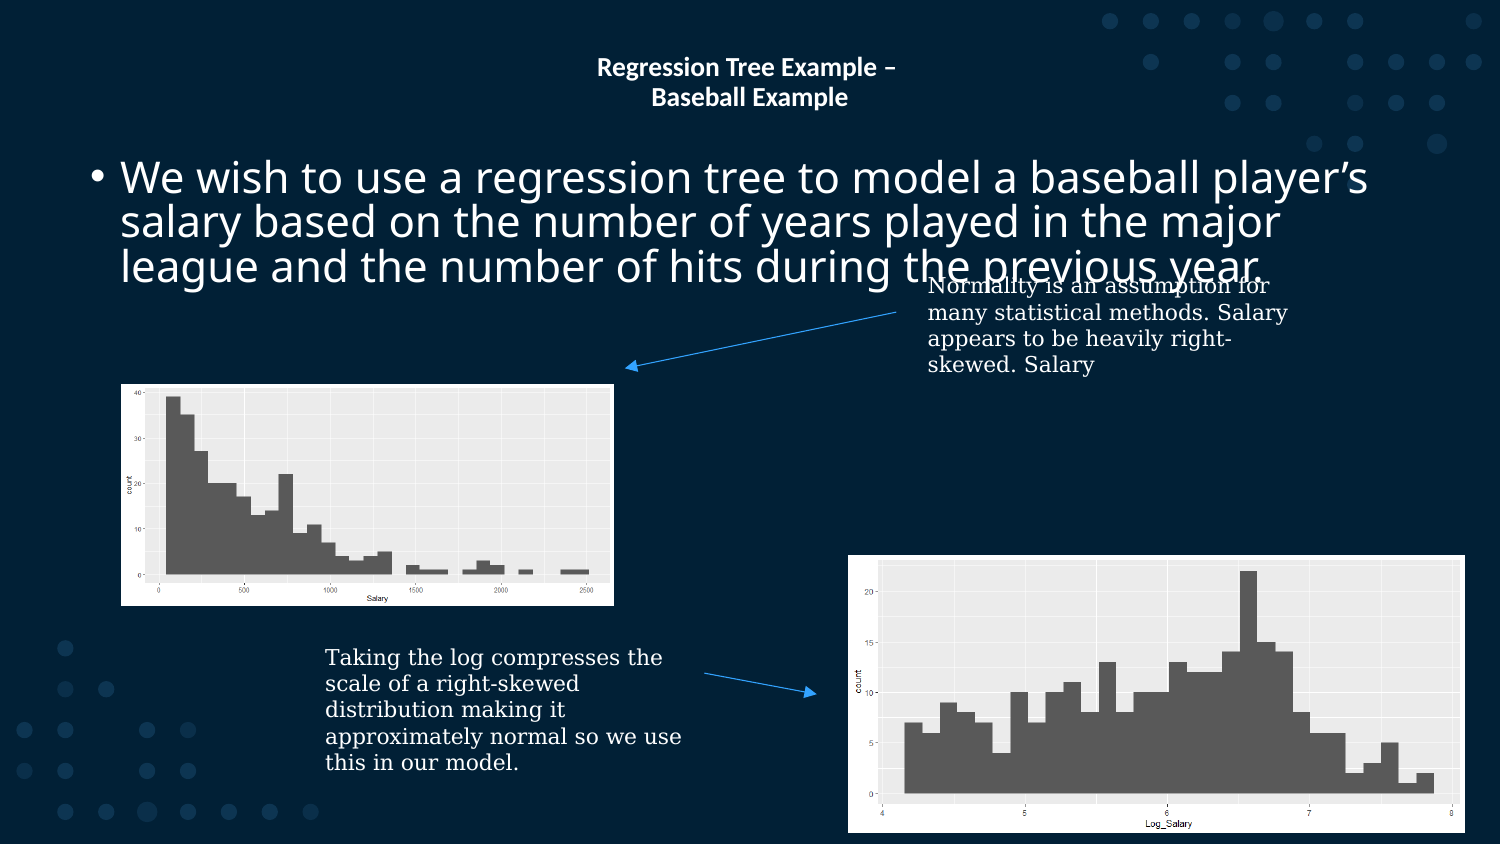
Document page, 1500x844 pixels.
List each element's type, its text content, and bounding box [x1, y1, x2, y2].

title Regression Tree Example – Baseball Example [103, 44, 1397, 120]
picture [848, 555, 1465, 833]
picture [121, 384, 614, 606]
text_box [624, 312, 897, 369]
text_box Taking the log compresses the scale of a right-skewed distribution making it approximately normal so we use this in our model. [310, 636, 705, 783]
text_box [704, 673, 817, 695]
list We wish to use a regression tree to model a baseball player’s salary based on the number of years played in the major league and the number of hits during the previous year. [75, 150, 1425, 758]
text_box Normality is an assumption for many statistical methods. Salary appears to be heavily right-skewed. Salary [912, 264, 1307, 385]
